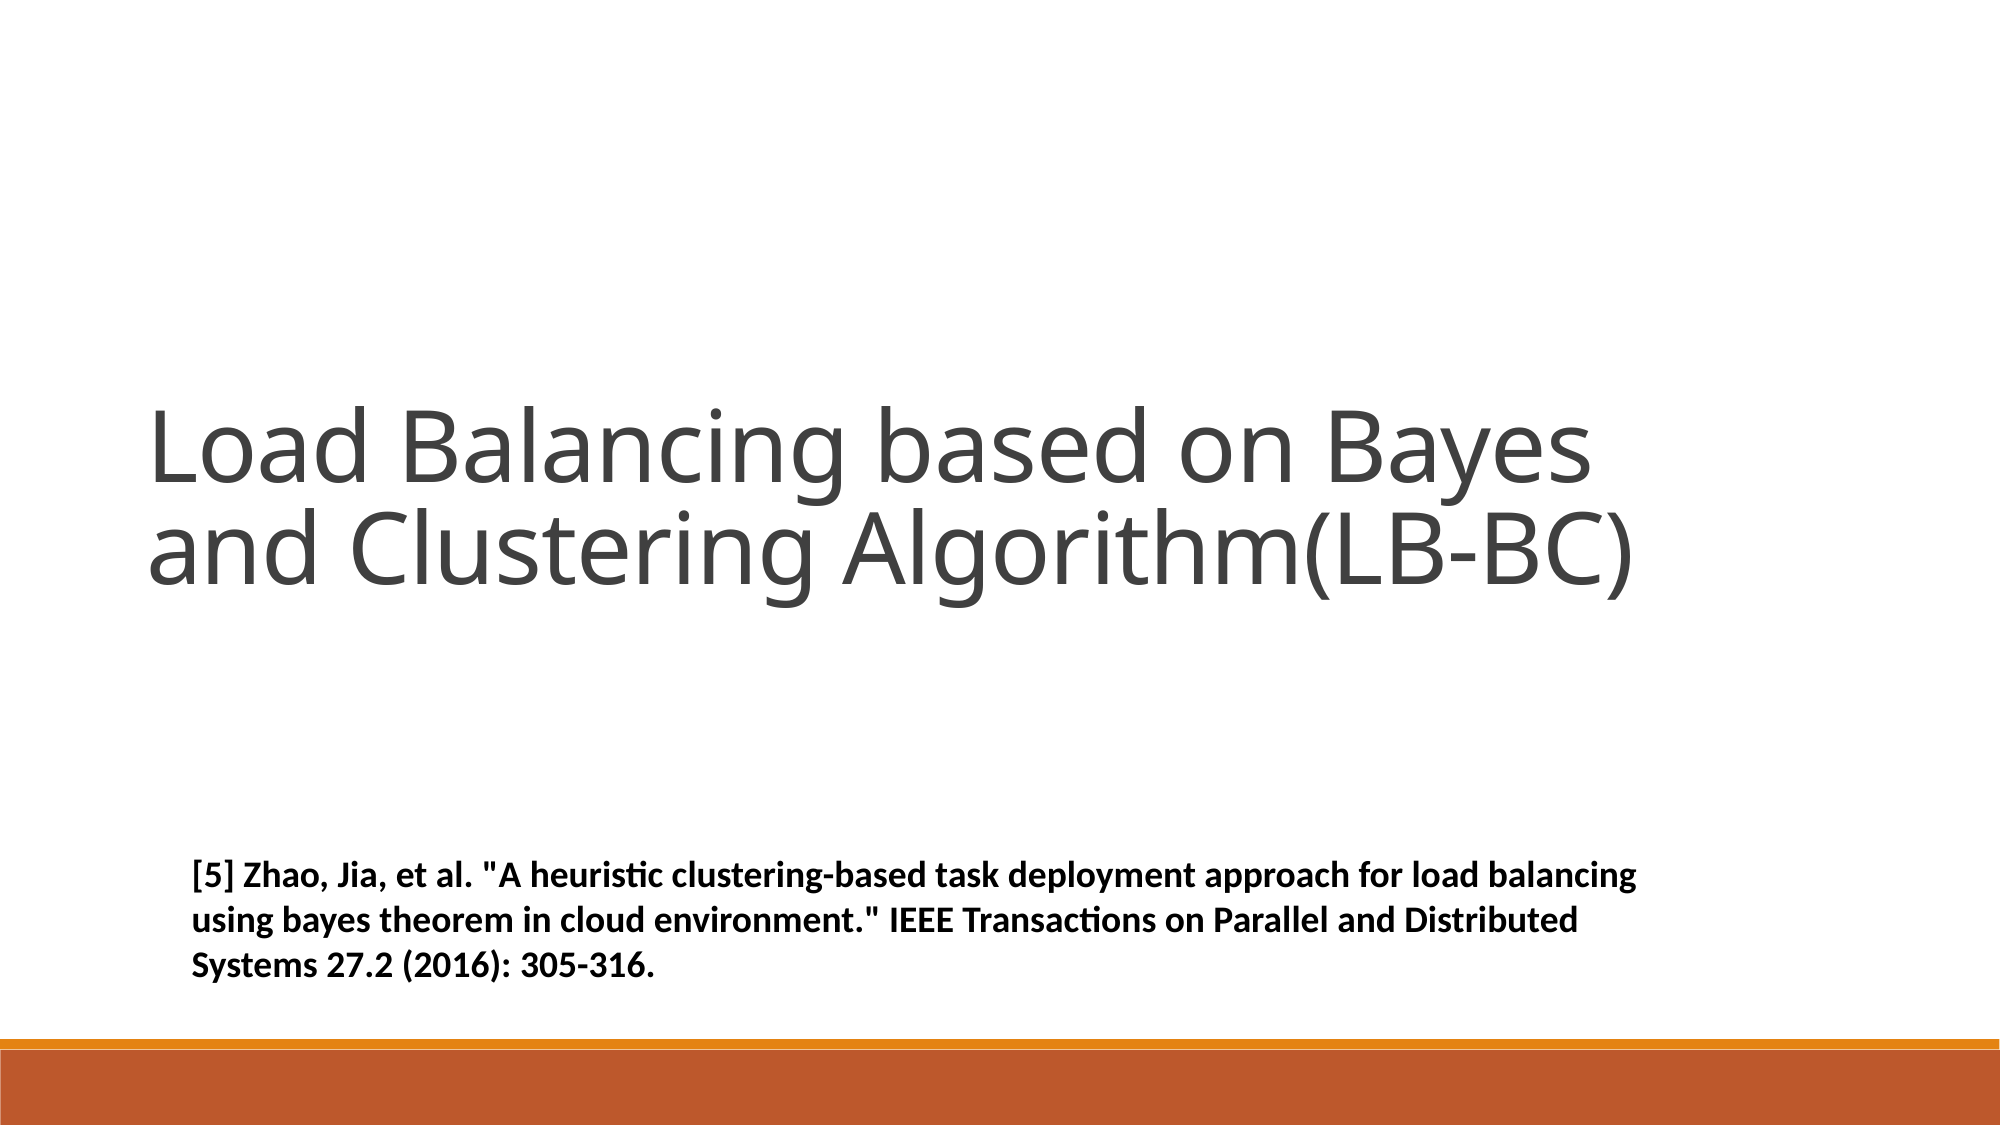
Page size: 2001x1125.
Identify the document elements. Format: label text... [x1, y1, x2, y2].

title Load Balancing based on Bayes and Clustering Algorithm(LB-BC) [131, 374, 1781, 613]
text_box [5] Zhao, Jia, et al. "A heuristic clustering-based task deployment approach for load balancing using bayes theorem in cloud environment." IEEE Transactions on Parallel and Distributed Systems 27.2 (2016): 305-316. [176, 842, 1704, 992]
